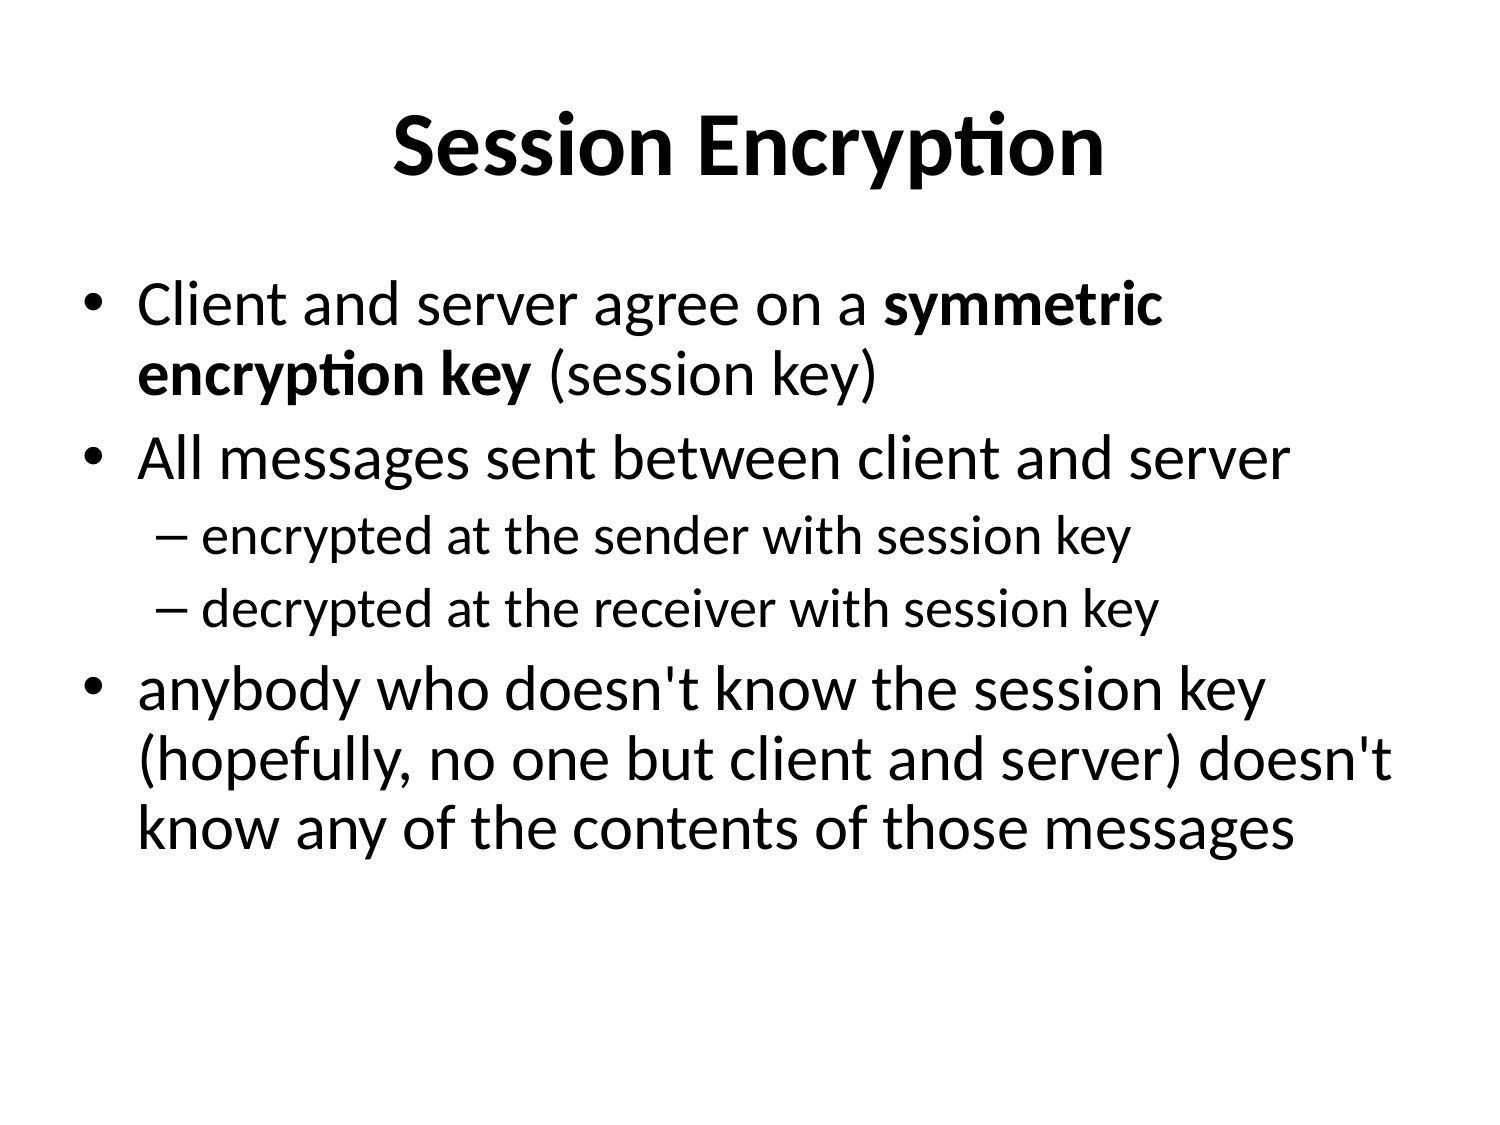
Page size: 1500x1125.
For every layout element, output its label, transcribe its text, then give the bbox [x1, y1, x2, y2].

title Session Encryption [74, 44, 1426, 234]
list Client and server agree on a symmetric encryption key (session key) All messages sent between client and server encrypted at the sender with session key decrypted at the receiver with session key anybody who doesn't know the session key (hopefully, no one but client and server) doesn't know any of the contents of those messages [74, 261, 1426, 1006]
